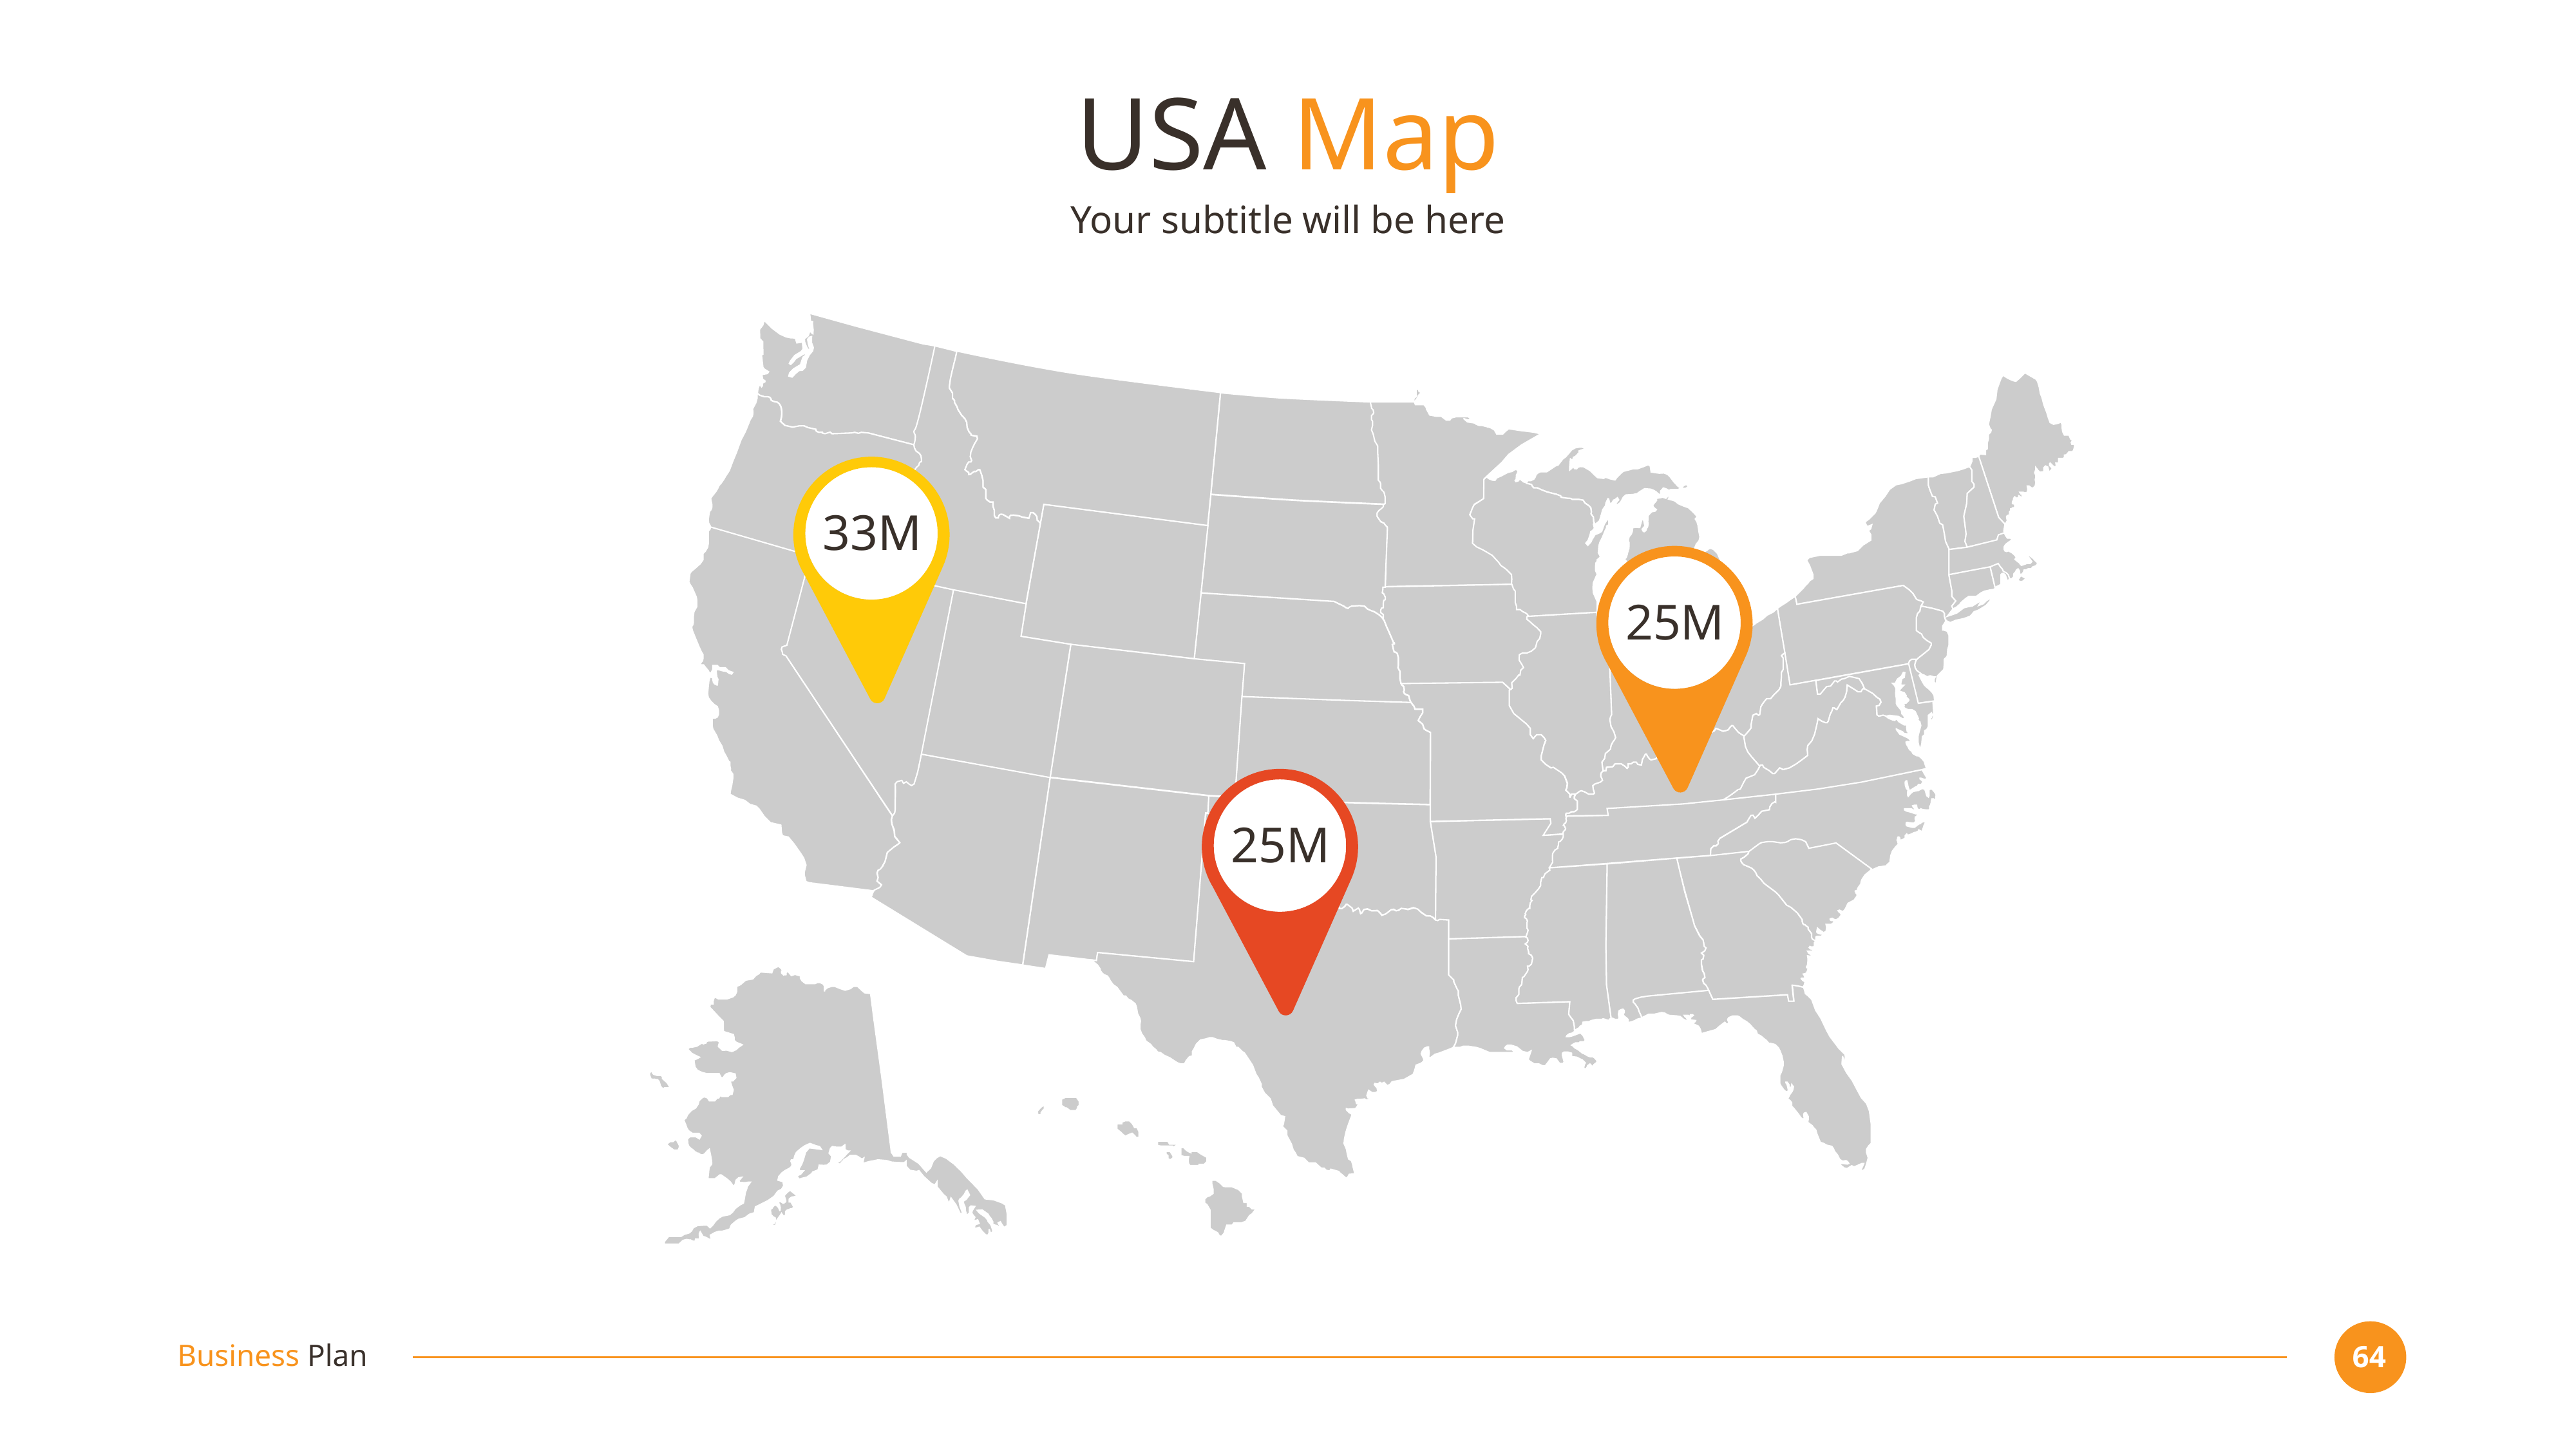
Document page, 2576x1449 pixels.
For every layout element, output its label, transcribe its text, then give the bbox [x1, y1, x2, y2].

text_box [793, 452, 951, 705]
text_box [1201, 764, 1360, 1018]
list Your subtitle will be here [177, 196, 2399, 243]
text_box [1596, 541, 1754, 795]
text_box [649, 313, 2075, 1245]
title USA Map [177, 70, 2399, 193]
